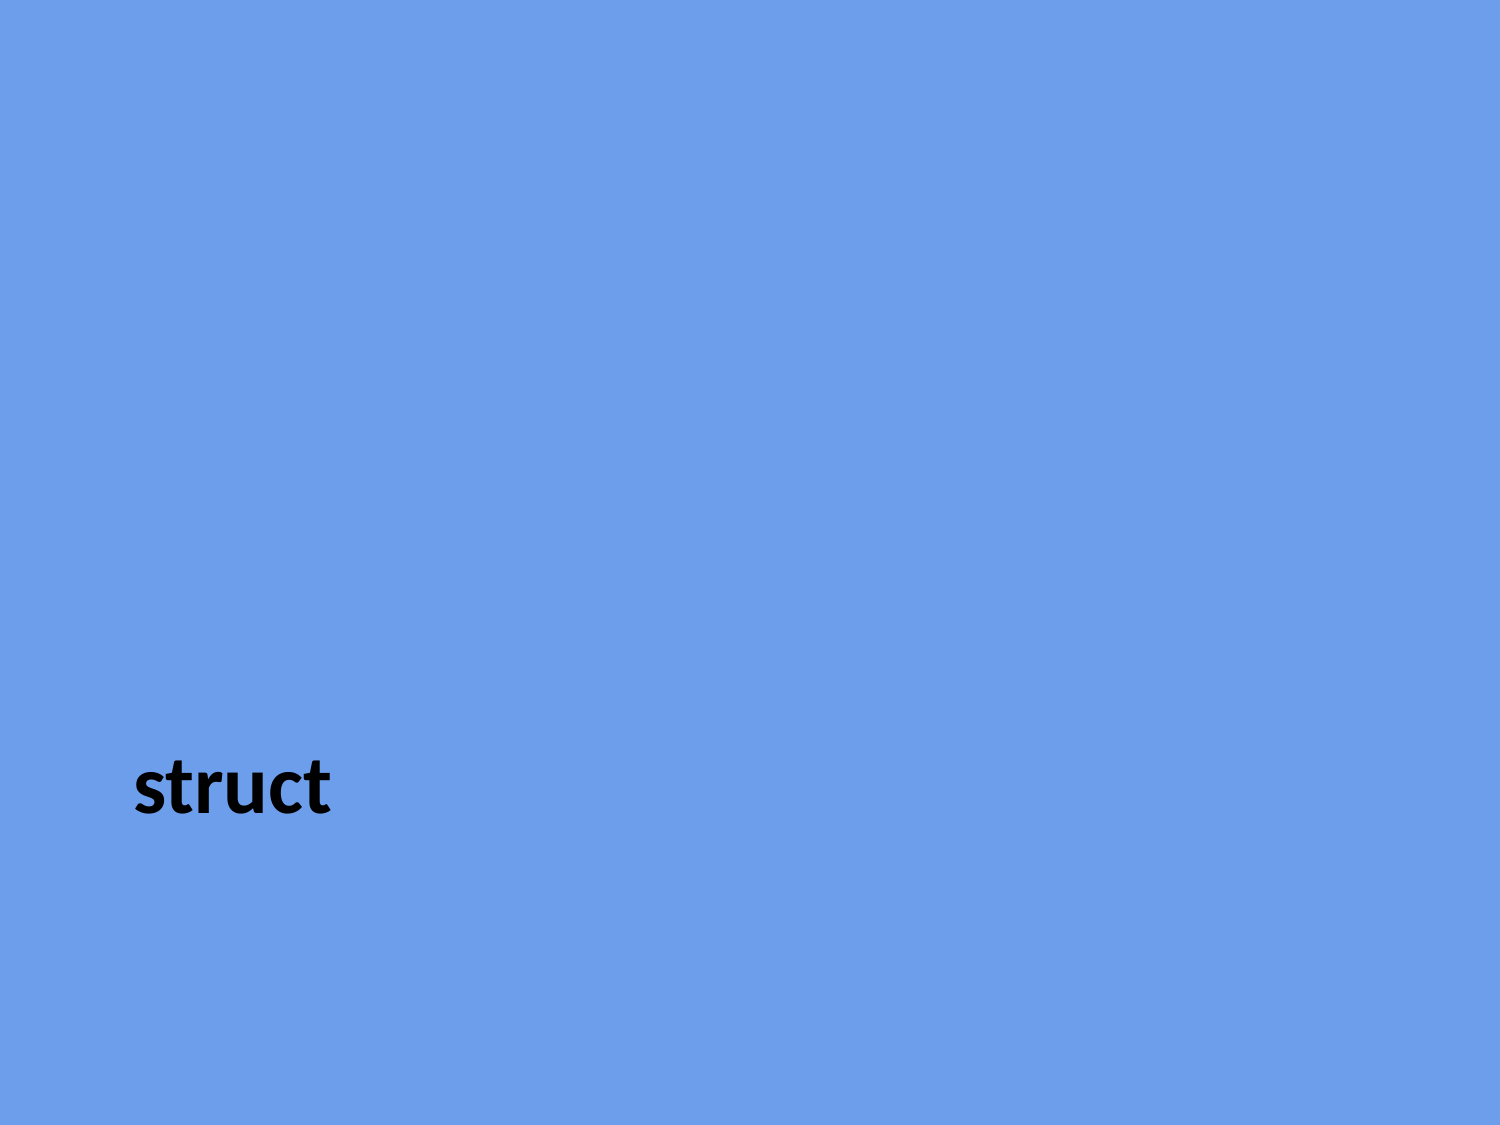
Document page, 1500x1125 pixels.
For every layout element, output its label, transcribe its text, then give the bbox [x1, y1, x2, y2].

title struct [118, 722, 1394, 947]
